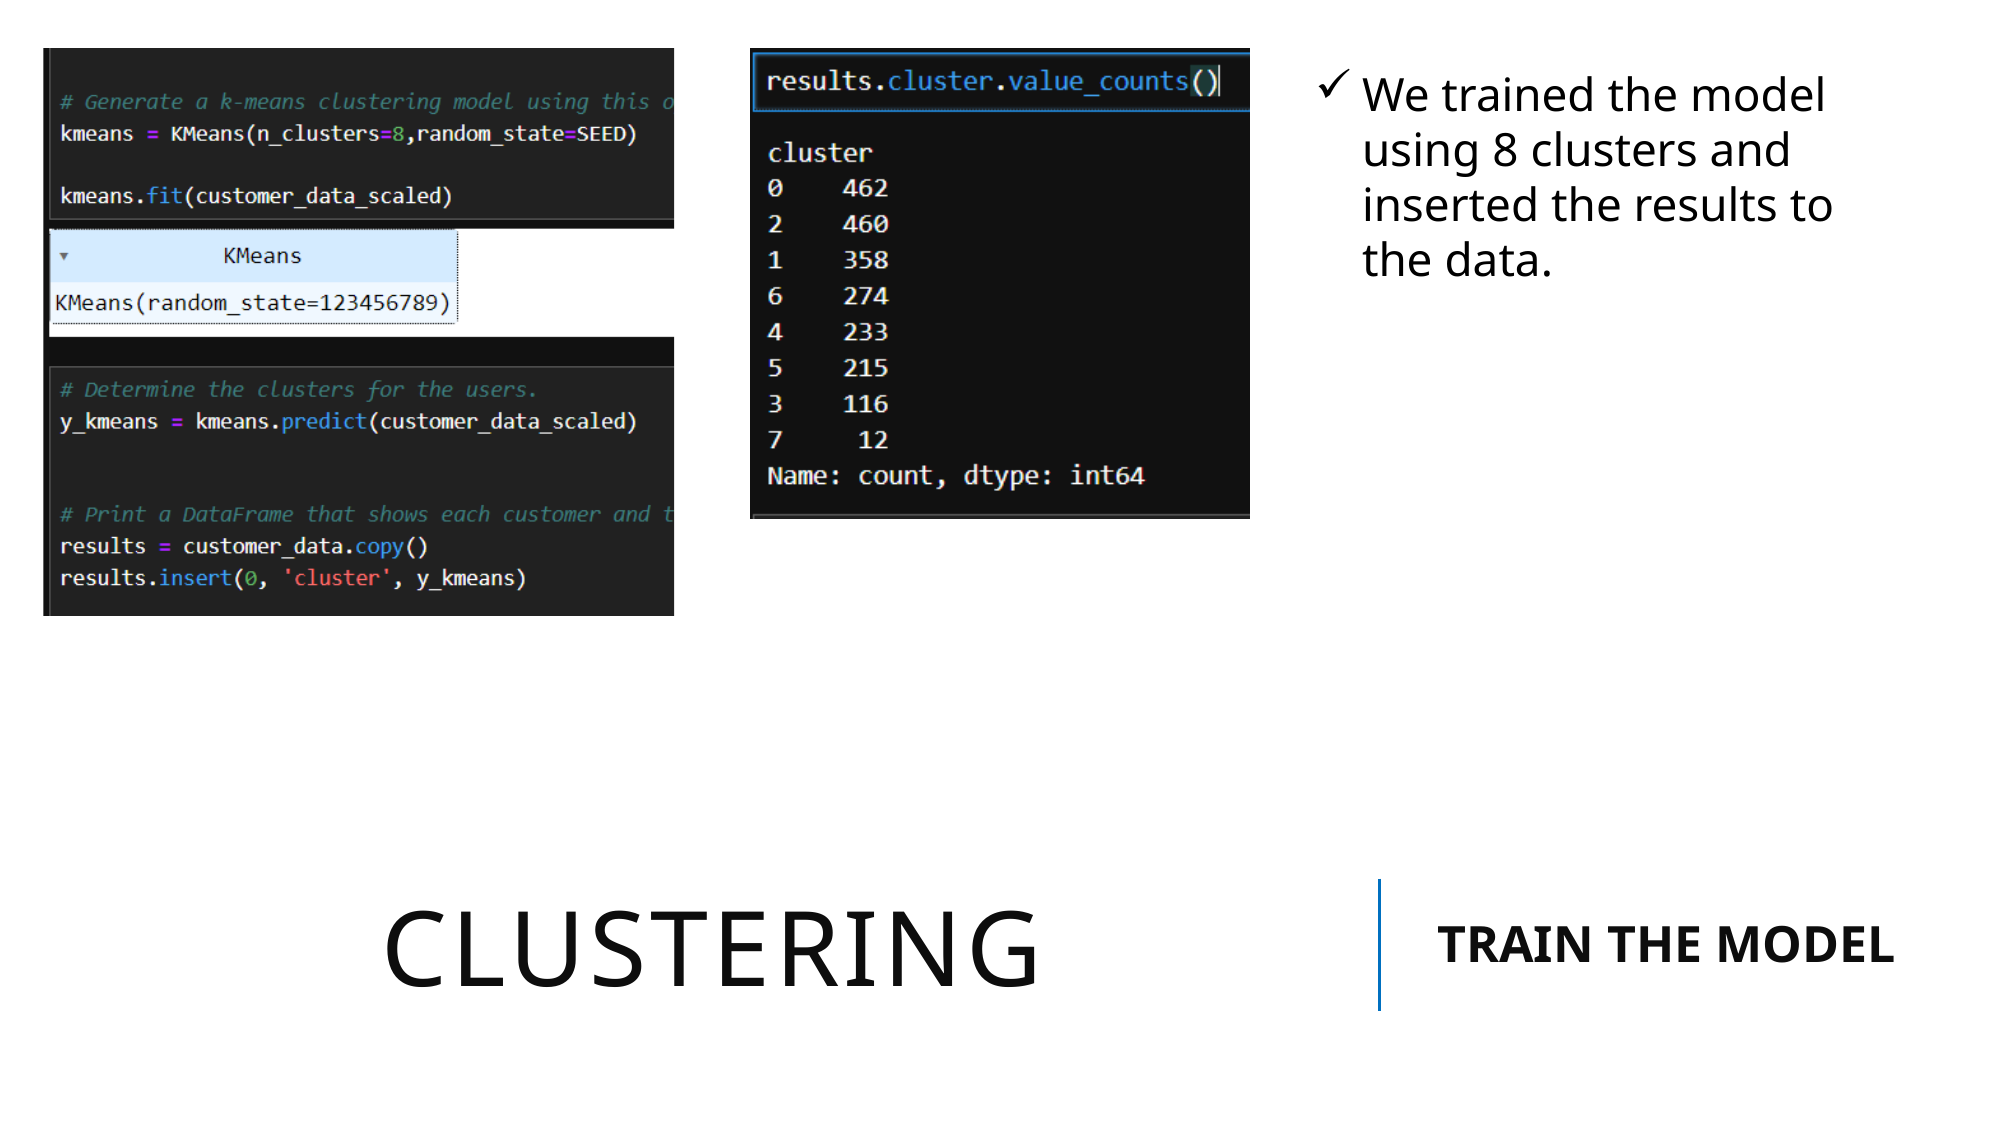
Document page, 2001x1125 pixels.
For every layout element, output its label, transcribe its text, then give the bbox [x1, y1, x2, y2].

picture [43, 48, 675, 616]
picture [750, 48, 1250, 519]
title Clusterıng [75, 836, 1350, 1077]
text_box We trained the model using 8 clusters and inserted the results to the data. [1300, 58, 1919, 294]
list TRAIN THE MODEL [1394, 822, 1939, 1063]
